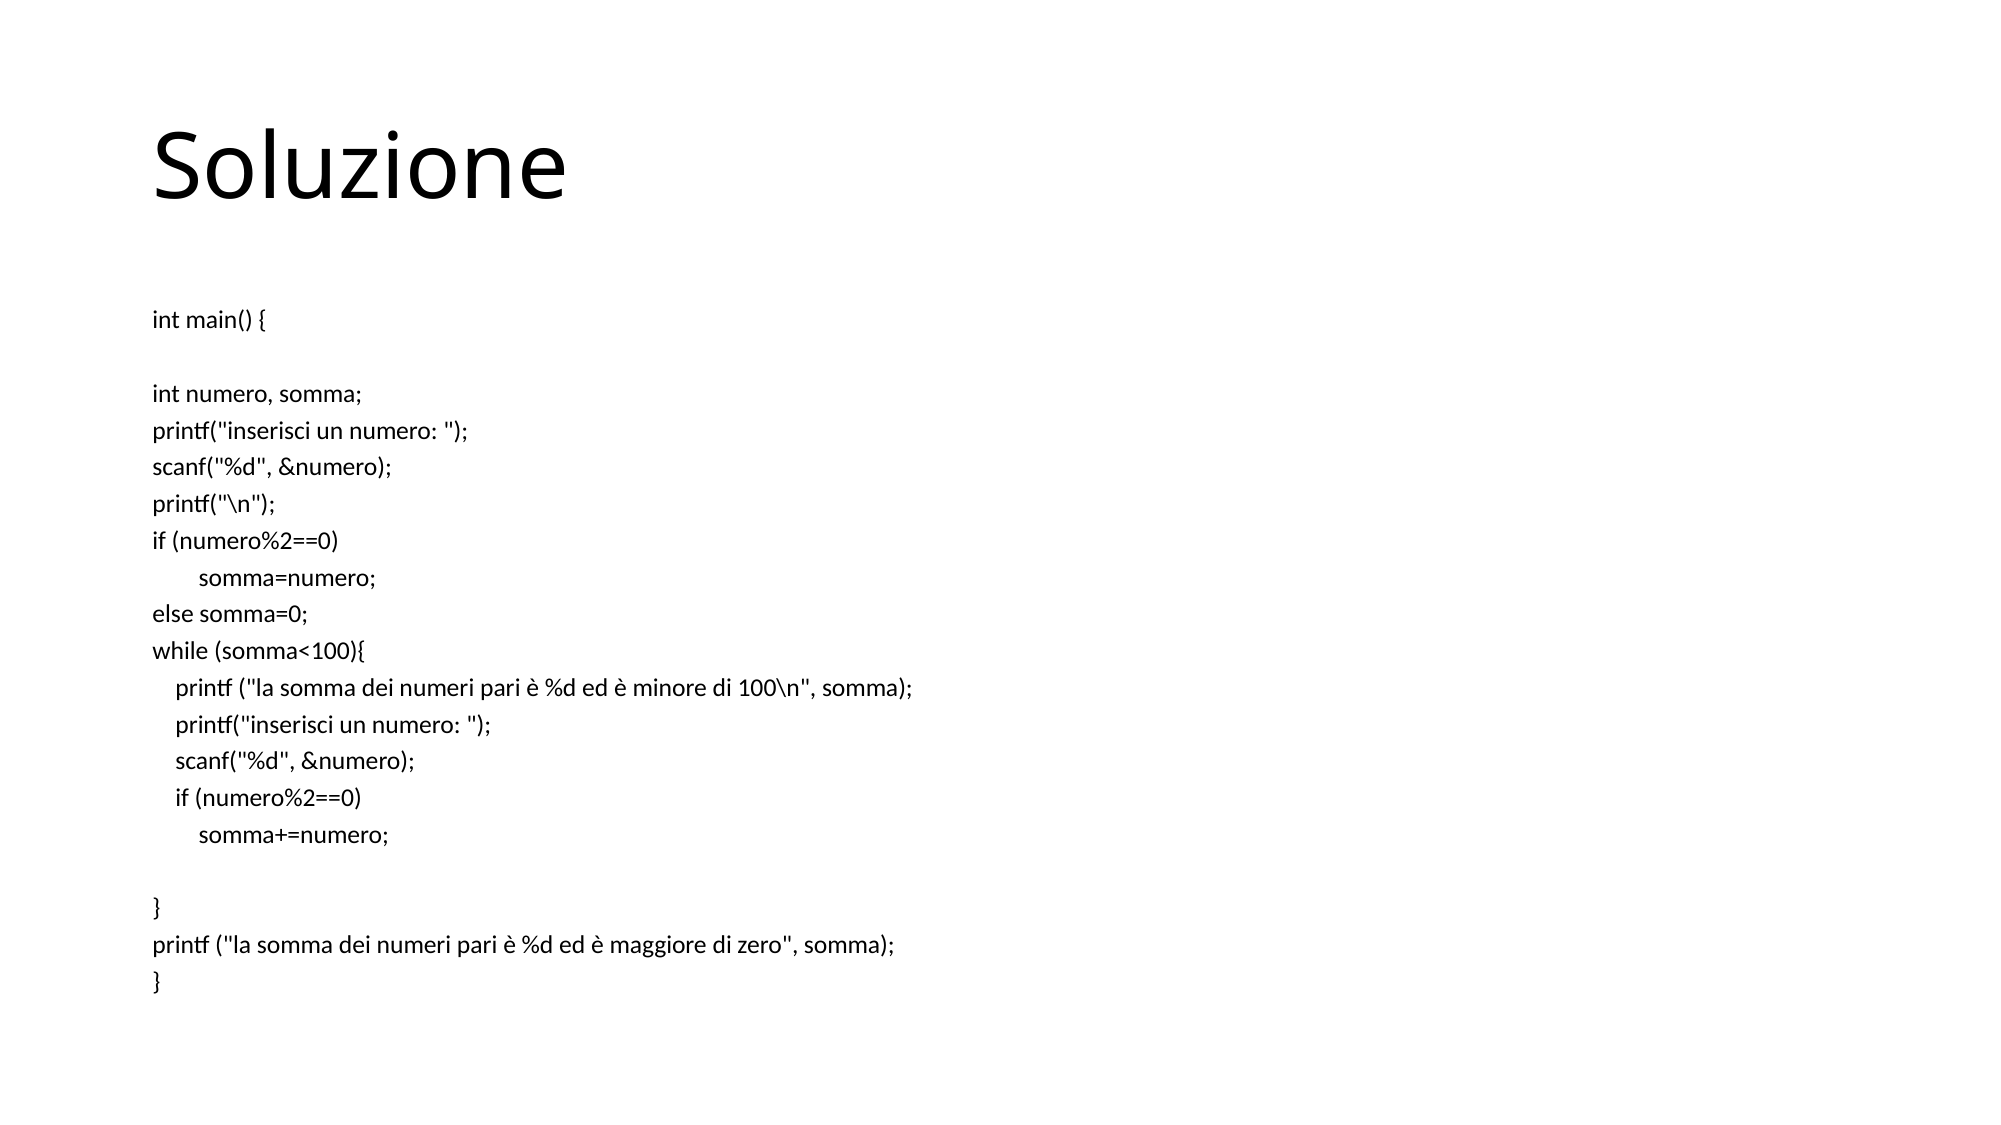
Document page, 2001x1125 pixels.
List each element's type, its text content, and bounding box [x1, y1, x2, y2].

title Soluzione [137, 59, 1863, 278]
list int main() { int numero, somma; printf("inserisci un numero: "); scanf("%d", &numero); printf("\n"); if (numero%2==0) somma=numero; else somma=0; while (somma<100){ printf ("la somma dei numeri pari è %d ed è minore di 100\n", somma); printf("inserisci un numero: "); scanf("%d", &numero); if (numero%2==0) somma+=numero; } printf ("la somma dei numeri pari è %d ed è maggiore di zero", somma); } [137, 299, 1863, 1014]
